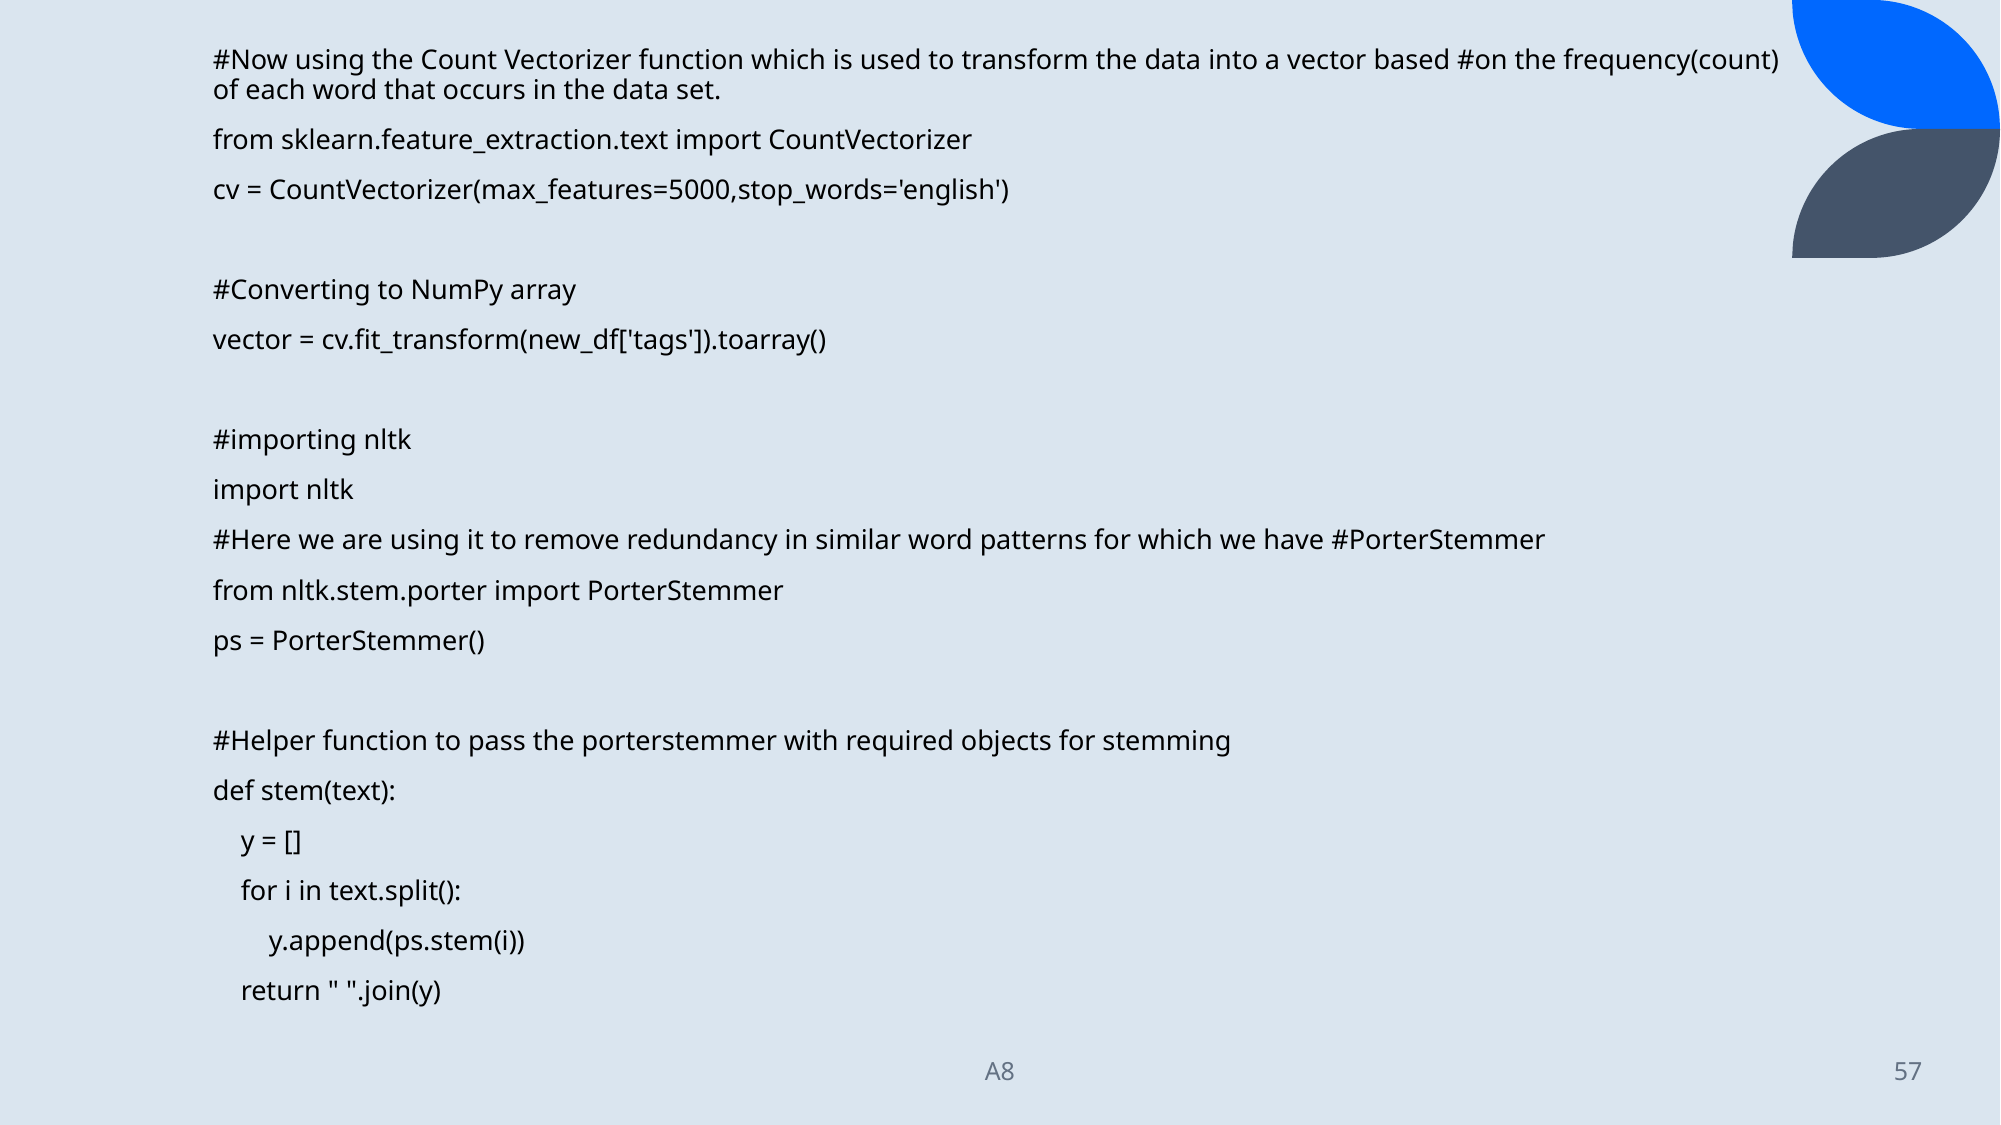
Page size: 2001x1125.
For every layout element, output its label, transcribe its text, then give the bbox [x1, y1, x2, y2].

list #Now using the Count Vectorizer function which is used to transform the data into a vector based #on the frequency(count) of each word that occurs in the data set. from sklearn.feature_extraction.text import CountVectorizer cv = CountVectorizer(max_features=5000,stop_words='english') #Converting to NumPy array vector = cv.fit_transform(new_df['tags']).toarray() #importing nltk import nltk #Here we are using it to remove redundancy in similar word patterns for which we have #PorterStemmer from nltk.stem.porter import PorterStemmer ps = PorterStemmer() #Helper function to pass the porterstemmer with required objects for stemming def stem(text): y = [] for i in text.split(): y.append(ps.stem(i)) return " ".join(y) [197, 39, 1803, 1005]
slide_number 57 [1665, 1042, 1938, 1103]
footer A8 [662, 1042, 1338, 1103]
